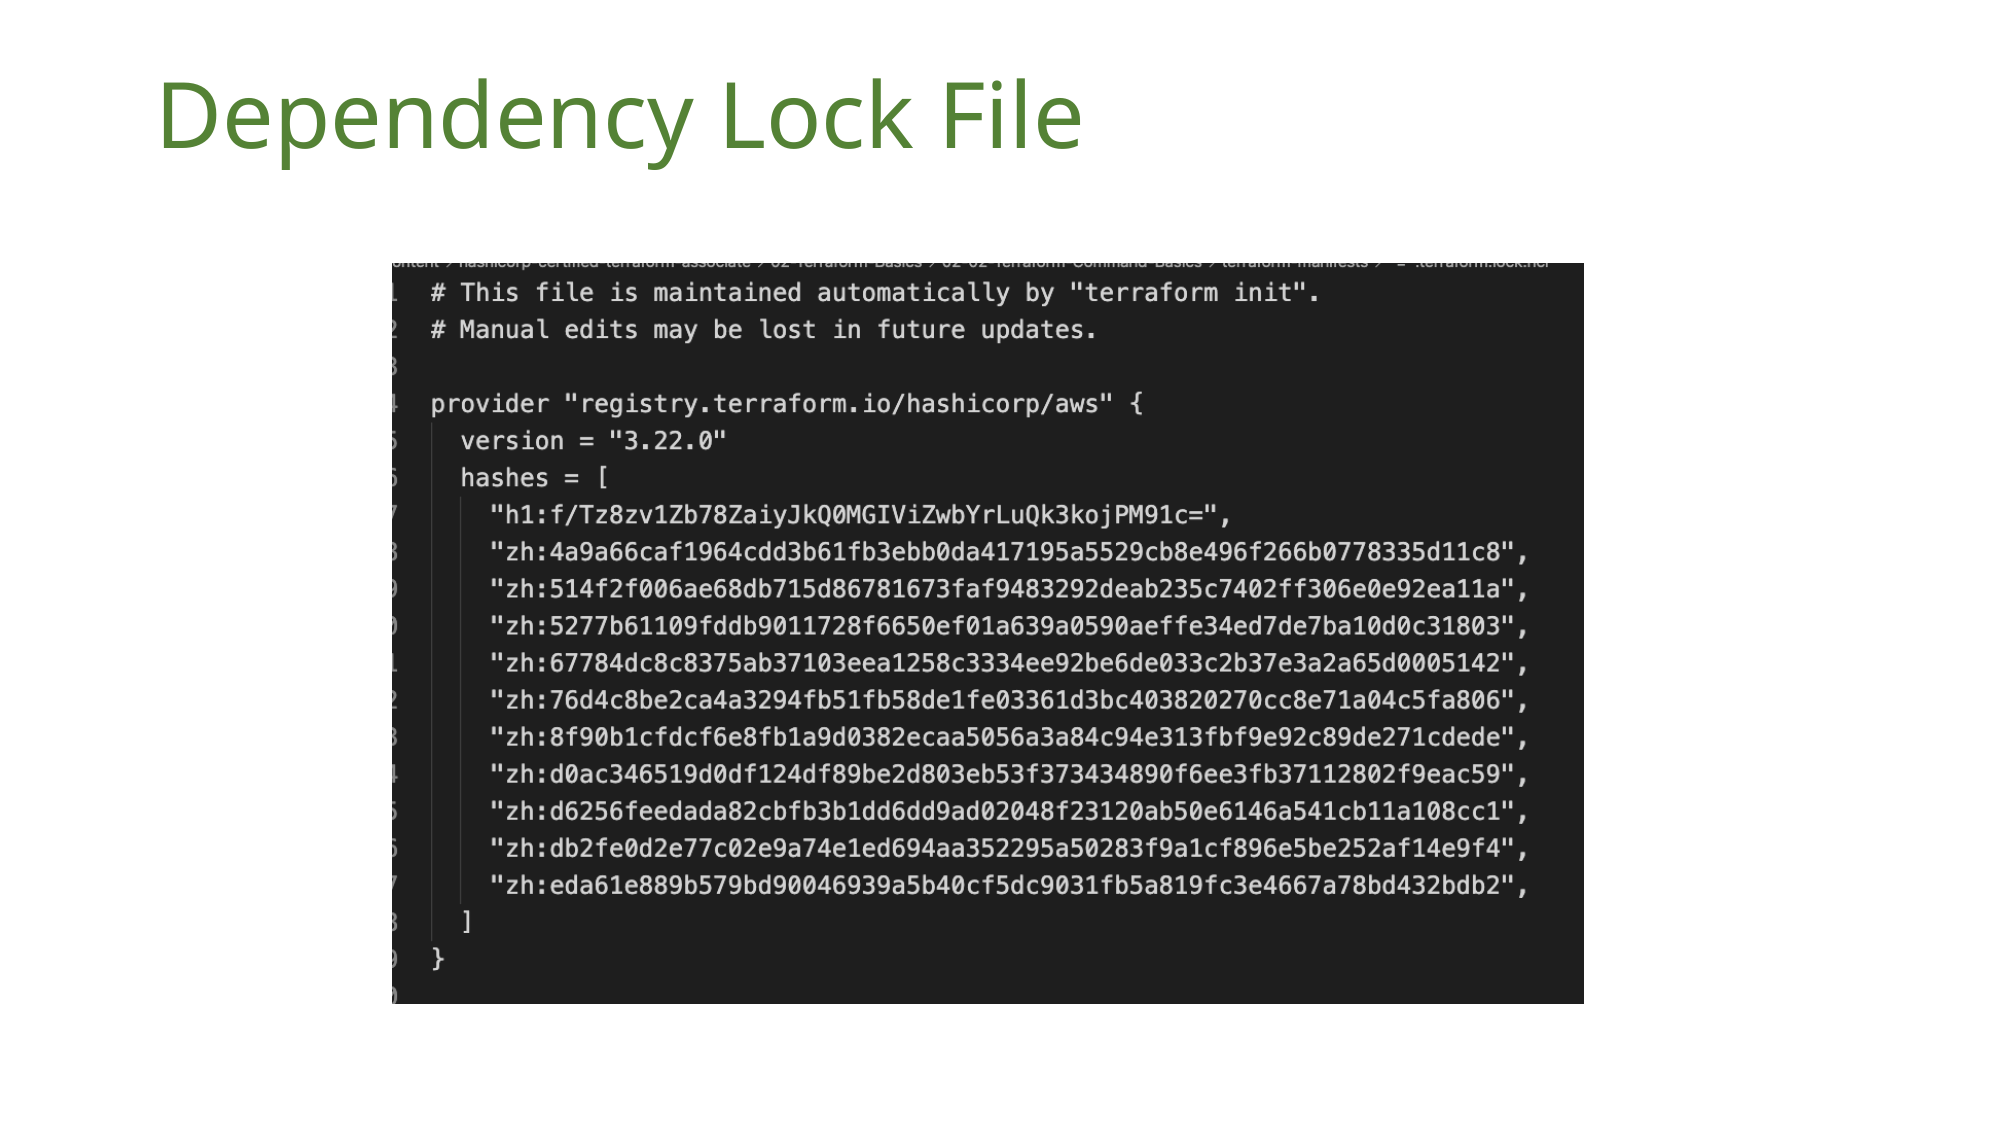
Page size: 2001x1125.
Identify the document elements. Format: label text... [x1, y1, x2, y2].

picture [392, 263, 1584, 1004]
title Dependency Lock File [137, 37, 1863, 200]
